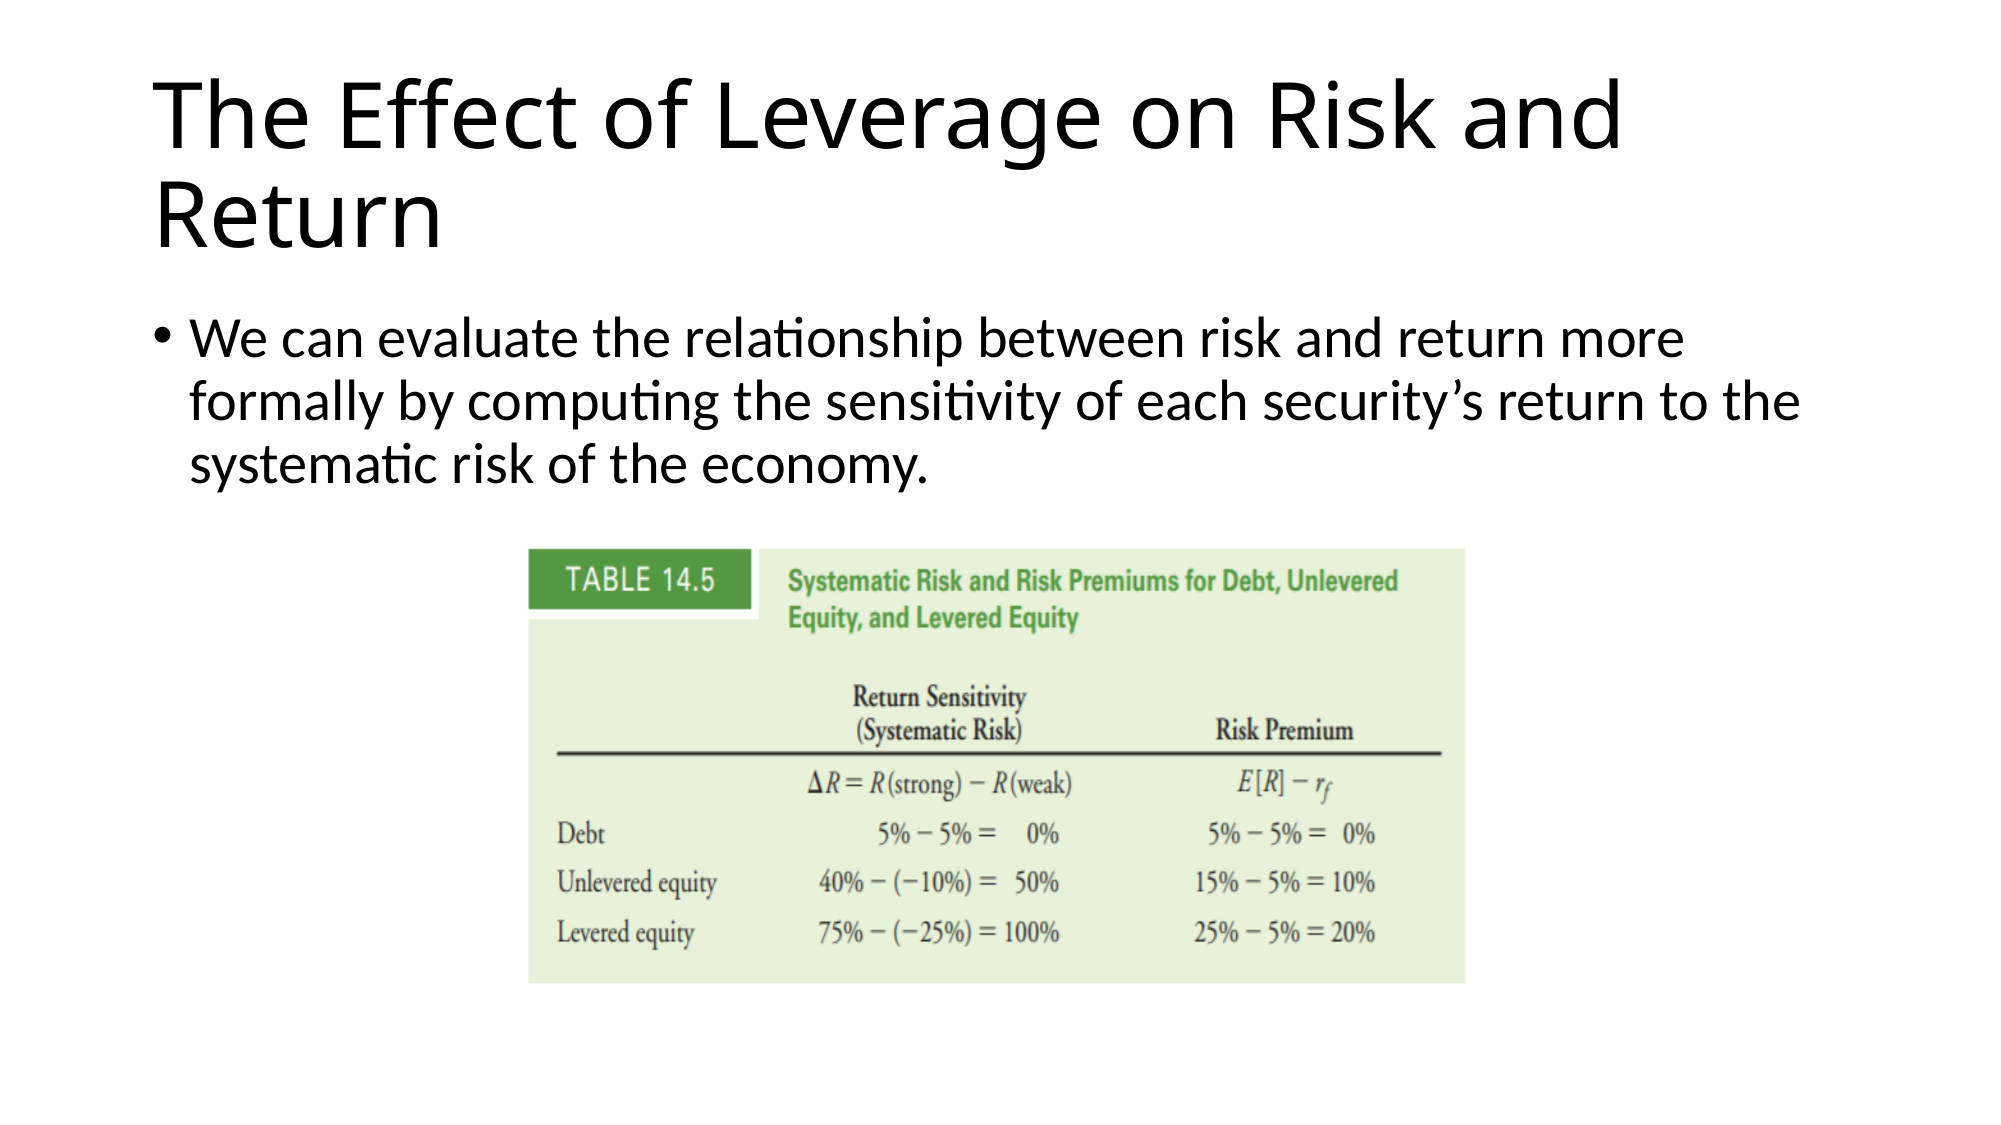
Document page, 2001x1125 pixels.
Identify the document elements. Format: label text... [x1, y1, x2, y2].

list We can evaluate the relationship between risk and return more formally by computing the sensitivity of each security’s return to the systematic risk of the economy. [137, 299, 1863, 1014]
picture [526, 541, 1474, 992]
title The Effect of Leverage on Risk and Return [137, 59, 1863, 278]
